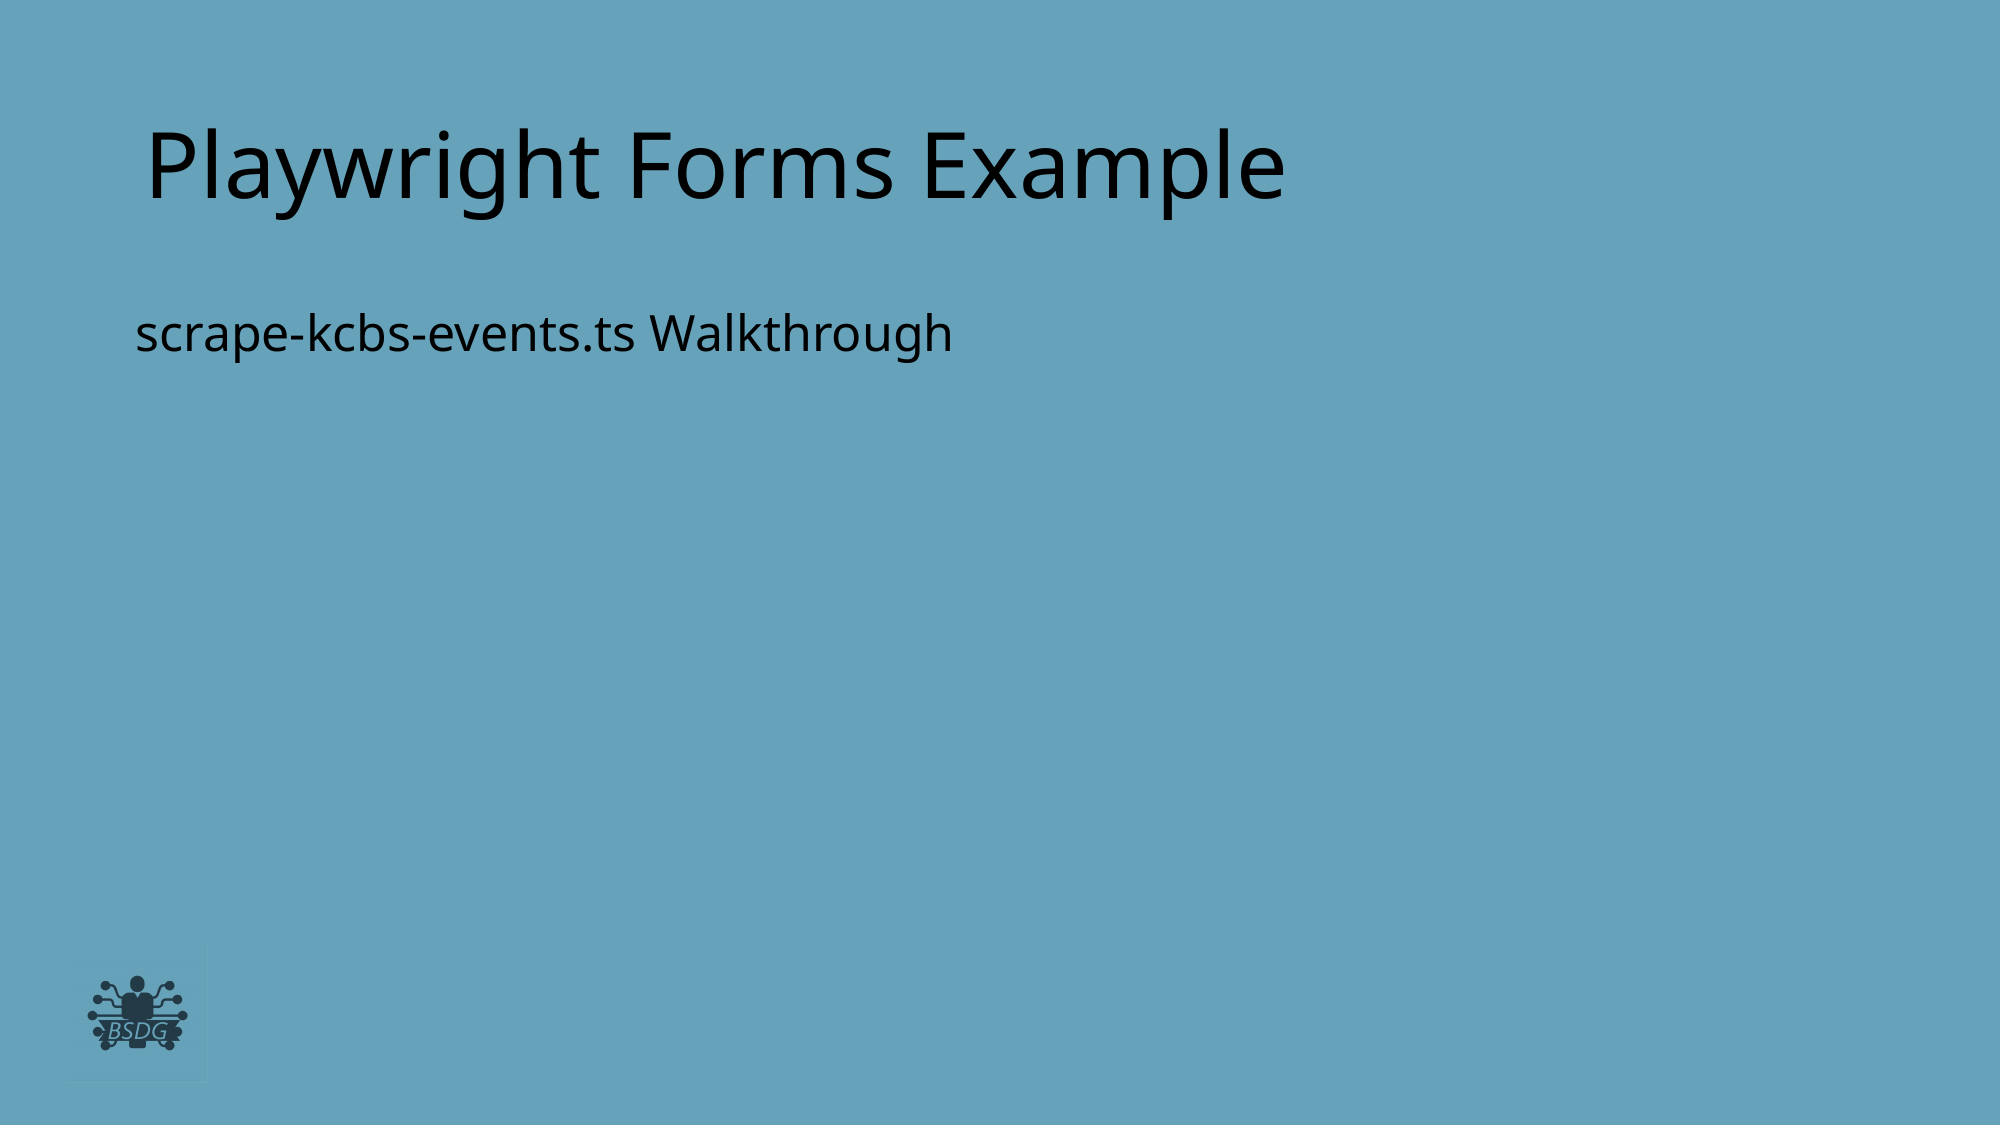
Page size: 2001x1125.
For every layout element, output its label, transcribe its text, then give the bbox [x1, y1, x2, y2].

picture [67, 943, 208, 1083]
title Playwright Forms Example [136, 59, 1863, 278]
text_box scrape-kcbs-events.ts Walkthrough [127, 294, 963, 369]
